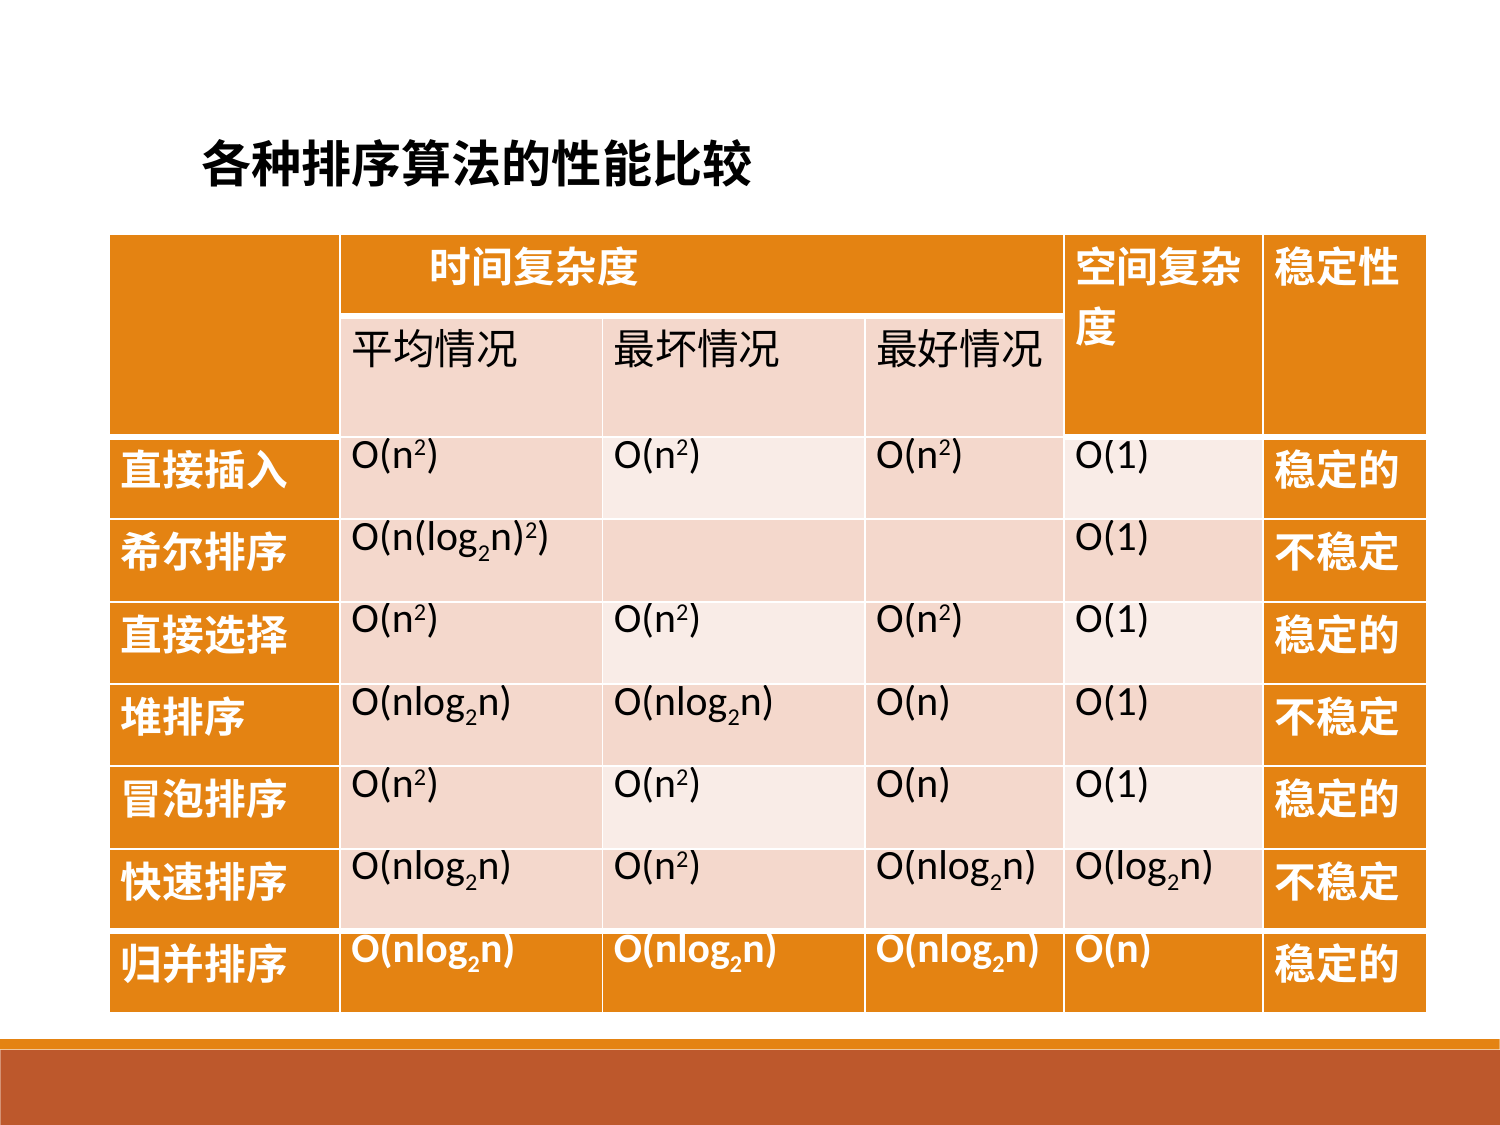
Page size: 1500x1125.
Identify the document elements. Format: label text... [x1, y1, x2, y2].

table_cell 最坏情况 [603, 319, 864, 436]
table_cell 不稳定 [1264, 685, 1426, 765]
table_cell 直接插入 [110, 440, 339, 518]
table_cell 堆排序 [110, 685, 339, 765]
table_cell O(n) [866, 767, 1063, 848]
table_cell O(n2) [603, 850, 864, 928]
table_cell O(nlog2n) [341, 934, 602, 1012]
table_cell O(1) [1065, 767, 1262, 848]
table_cell 稳定的 [1264, 934, 1426, 1012]
table_header [110, 235, 339, 434]
table_cell 稳定的 [1264, 440, 1426, 518]
table_cell [603, 520, 864, 601]
table_cell O(1) [1065, 685, 1262, 765]
text_box 各种排序算法的性能比较 [131, 124, 969, 200]
table_cell O(n) [1065, 934, 1262, 1012]
table_cell O(nlog2n) [341, 850, 602, 928]
table_cell 希尔排序 [110, 520, 339, 601]
table_cell 不稳定 [1264, 850, 1426, 928]
table_cell O(n2) [603, 767, 864, 848]
table_cell O(nlog2n) [603, 934, 864, 1012]
table_cell O(n2) [866, 603, 1063, 683]
table_cell O(n) [866, 685, 1063, 765]
table_cell O(n2) [603, 603, 864, 683]
table_cell O(nlog2n) [866, 934, 1063, 1012]
table_cell 冒泡排序 [110, 767, 339, 848]
table_cell 稳定的 [1264, 603, 1426, 683]
table_cell O(nlog2n) [866, 850, 1063, 928]
table_cell O(nlog2n) [603, 685, 864, 765]
table_header 时间复杂度 [341, 235, 1063, 313]
table_cell 最好情况 [866, 319, 1063, 436]
table_cell O(n(log2n)2) [341, 520, 602, 601]
table_cell O(log2n) [1065, 850, 1262, 928]
table_cell 不稳定 [1264, 520, 1426, 601]
table_header 稳定性 [1264, 235, 1426, 434]
table_cell 归并排序 [110, 934, 339, 1012]
table_cell O(n2) [341, 603, 602, 683]
table_cell O(1) [1065, 440, 1262, 518]
table_cell 平均情况 [341, 319, 602, 436]
table_header 空间复杂度 [1065, 235, 1262, 434]
table_cell O(nlog2n) [341, 685, 602, 765]
table_cell O(1) [1065, 520, 1262, 601]
table_cell O(n2) [603, 438, 864, 518]
table_cell O(n2) [341, 767, 602, 848]
table_cell 快速排序 [110, 850, 339, 928]
table_cell 直接选择 [110, 603, 339, 683]
table_cell O(n2) [866, 438, 1063, 518]
table_cell [866, 520, 1063, 601]
table_cell O(1) [1065, 603, 1262, 683]
table_cell 稳定的 [1264, 767, 1426, 848]
table_cell O(n2) [341, 438, 602, 518]
